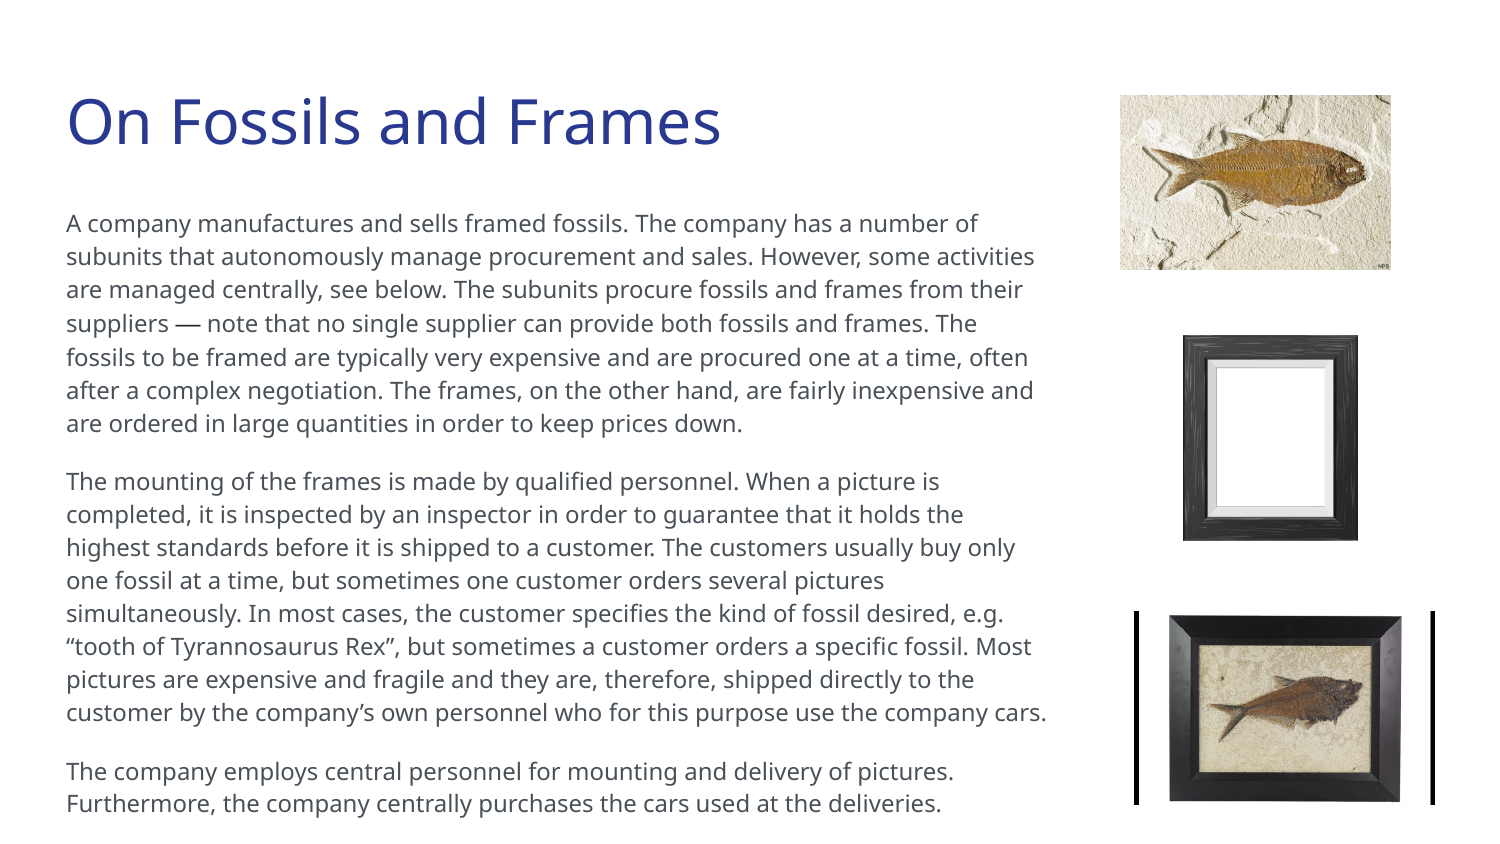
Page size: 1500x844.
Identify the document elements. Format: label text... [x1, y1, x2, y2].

picture [1134, 610, 1435, 805]
picture [1182, 334, 1358, 542]
picture [1120, 95, 1391, 270]
list A company manufactures and sells framed fossils. The company has a number of subunits that autonomously manage procurement and sales. However, some activities are managed centrally, see below. The subunits procure fossils and frames from their suppliers — note that no single supplier can provide both fossils and frames. The fossils to be framed are typically very expensive and are procured one at a time, often after a complex negotiation. The frames, on the other hand, are fairly inexpensive and are ordered in large quantities in order to keep prices down. The mounting of the frames is made by qualified personnel. When a picture is completed, it is inspected by an inspector in order to guarantee that it holds the highest standards before it is shipped to a customer. The customers usually buy only one fossil at a time, but sometimes one customer orders several pictures simultaneously. In most cases, the customer specifies the kind of fossil desired, e.g. “tooth of Tyrannosaurus Rex”, but sometimes a customer orders a specific fossil. Most pictures are expensive and fragile and they are, therefore, shipped directly to the customer by the company’s own personnel who for this purpose use the company cars. The company employs central personnel for mounting and delivery of pictures. Furthermore, the company centrally purchases the cars used at the deliveries. [51, 189, 1065, 737]
title On Fossils and Frames [51, 67, 1449, 167]
